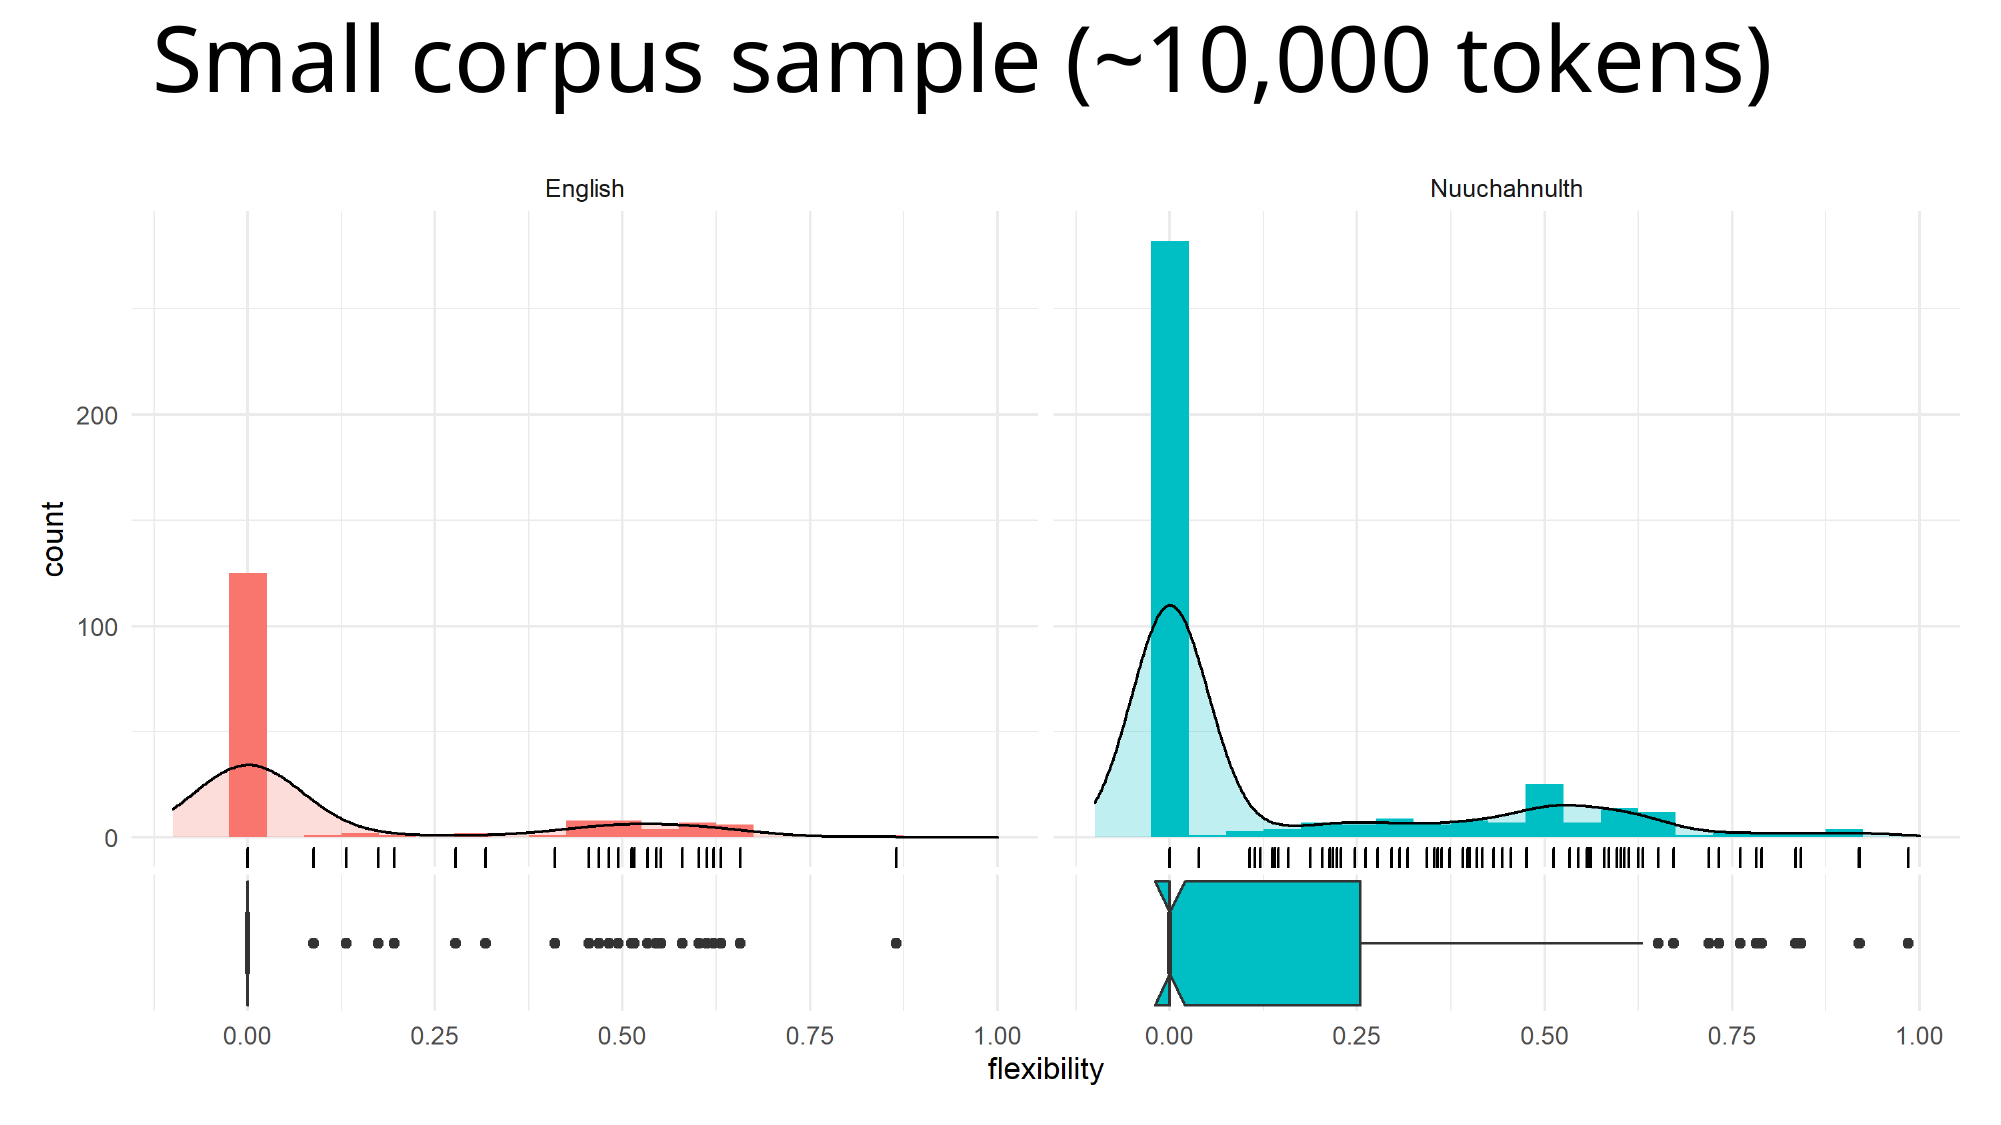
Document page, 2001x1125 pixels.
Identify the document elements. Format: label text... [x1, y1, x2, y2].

title Small corpus sample (~10,000 tokens) [137, 0, 1863, 124]
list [0, 124, 2000, 1125]
